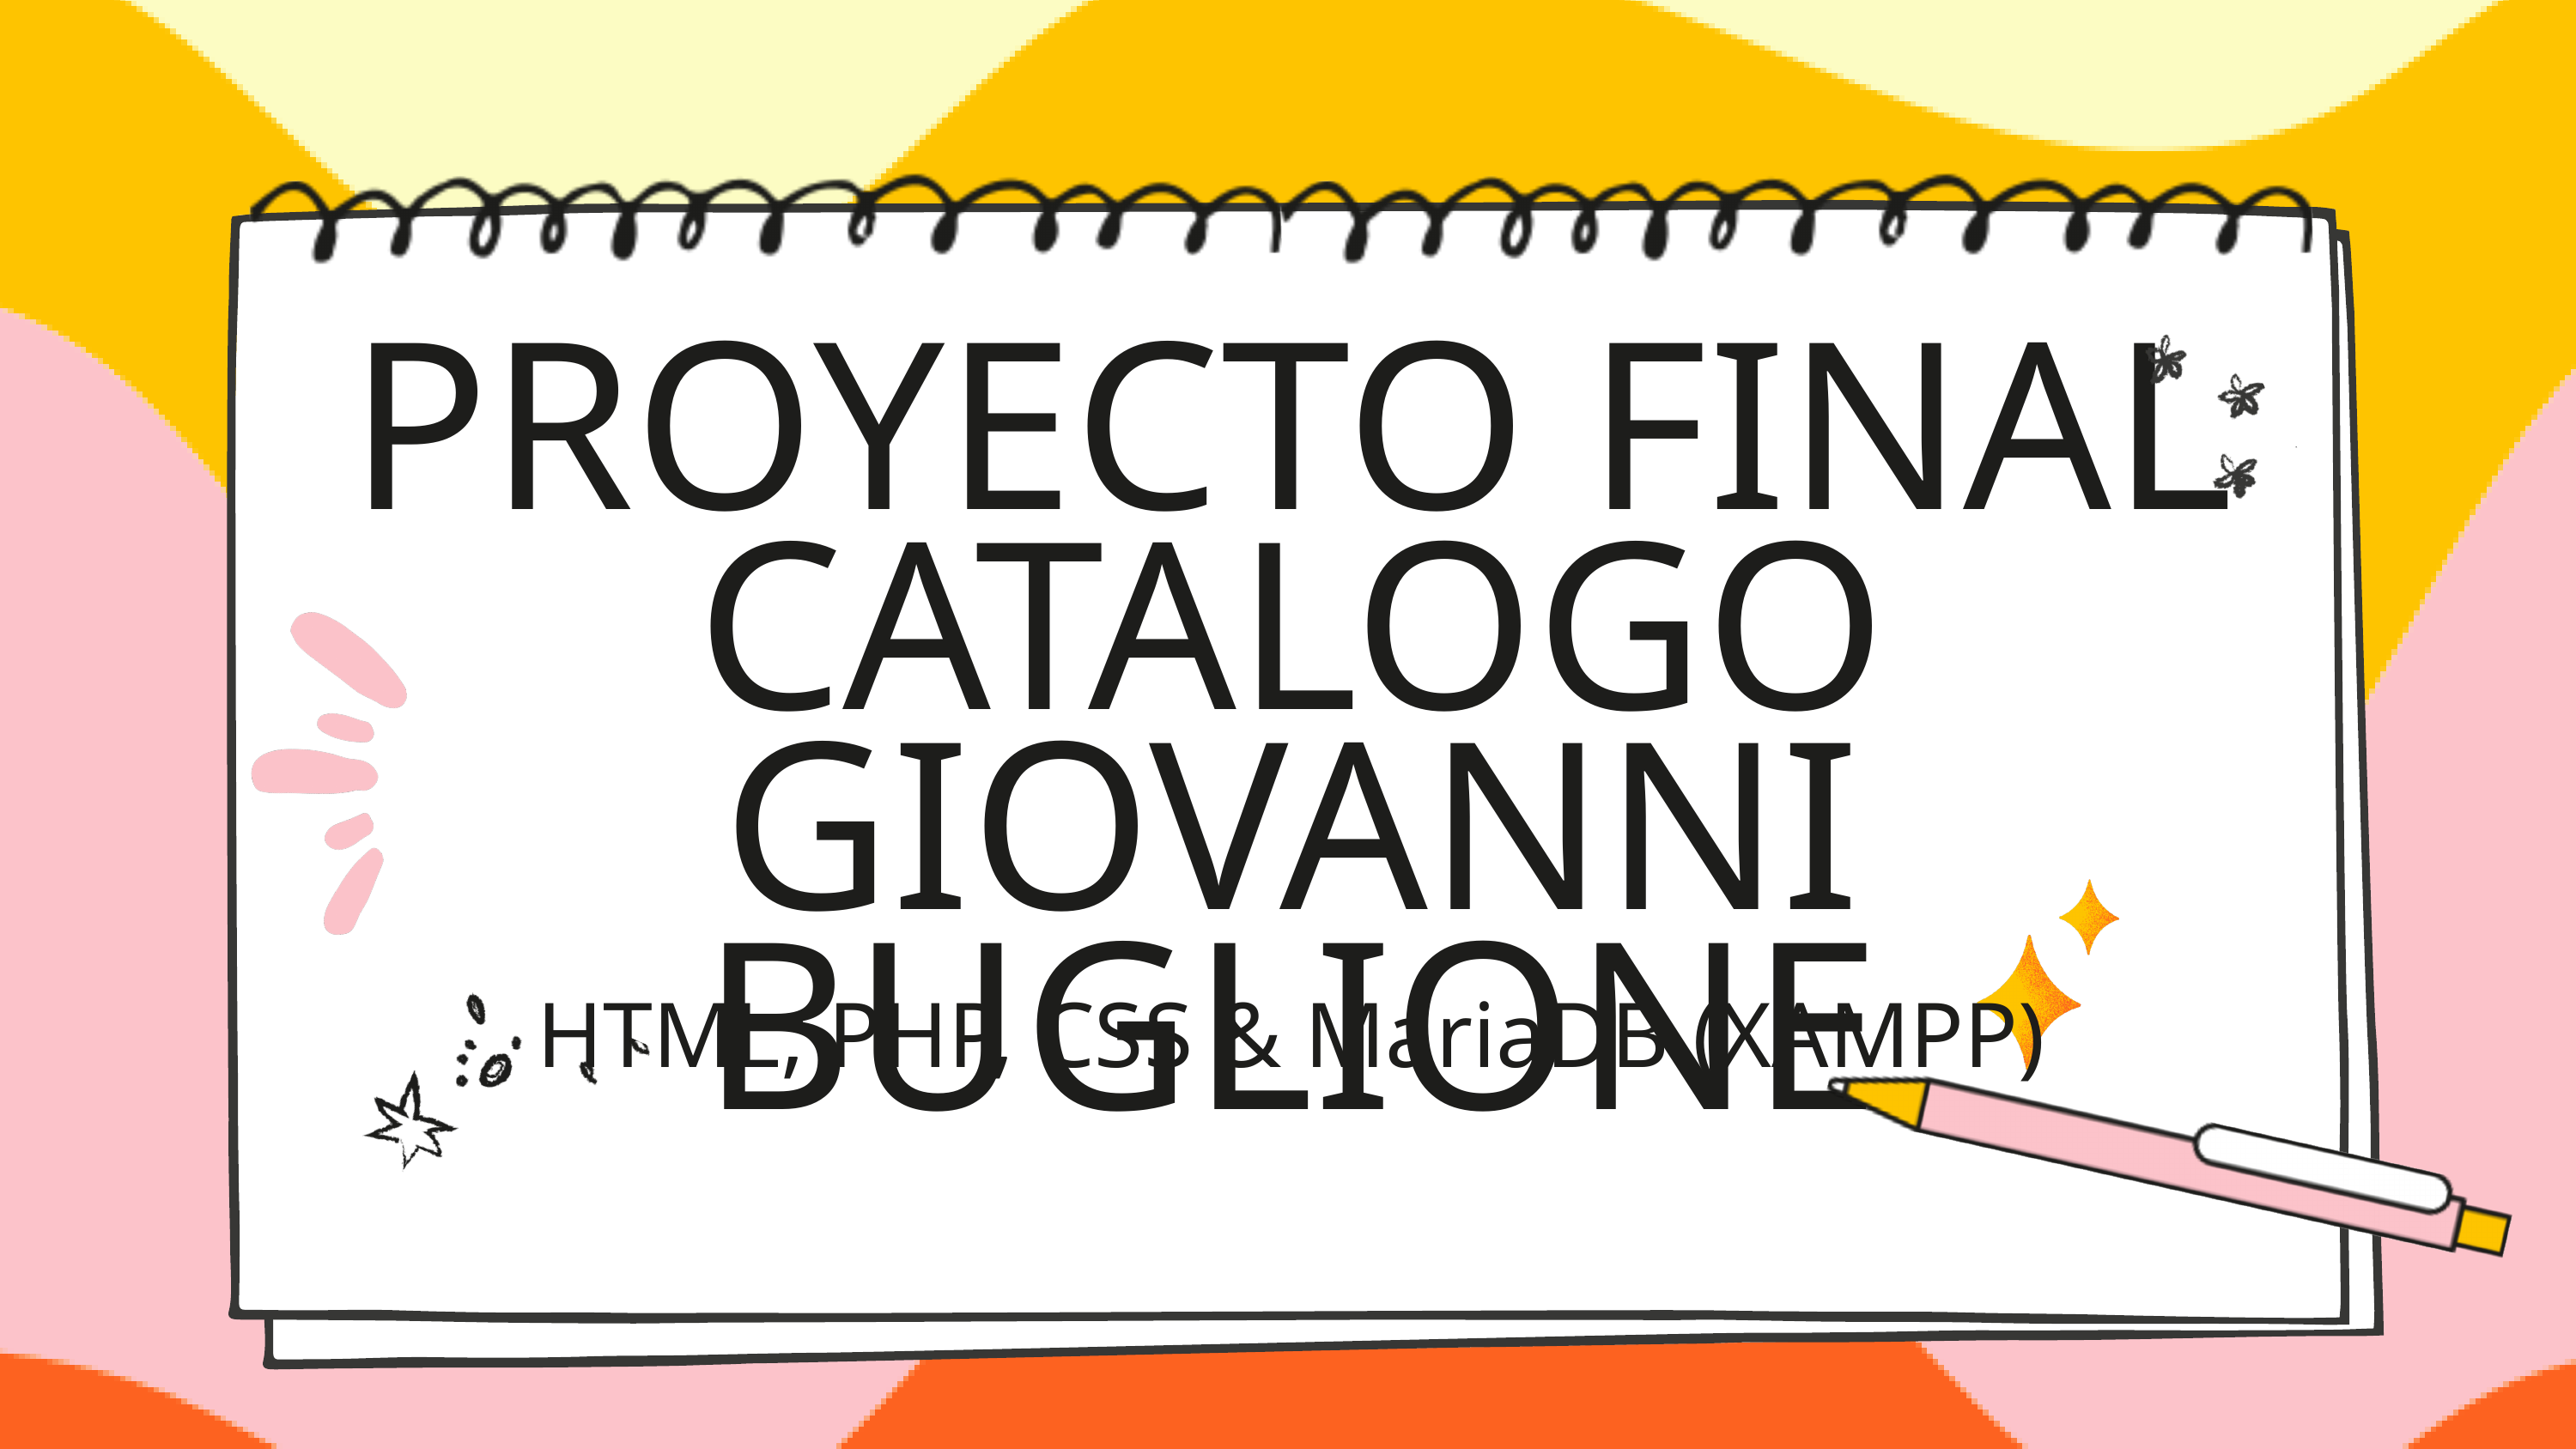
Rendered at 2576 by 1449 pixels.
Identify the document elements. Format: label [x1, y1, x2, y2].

picture [0, 0, 2576, 1449]
text_box [247, 151, 2313, 284]
text_box [227, 199, 2384, 1376]
